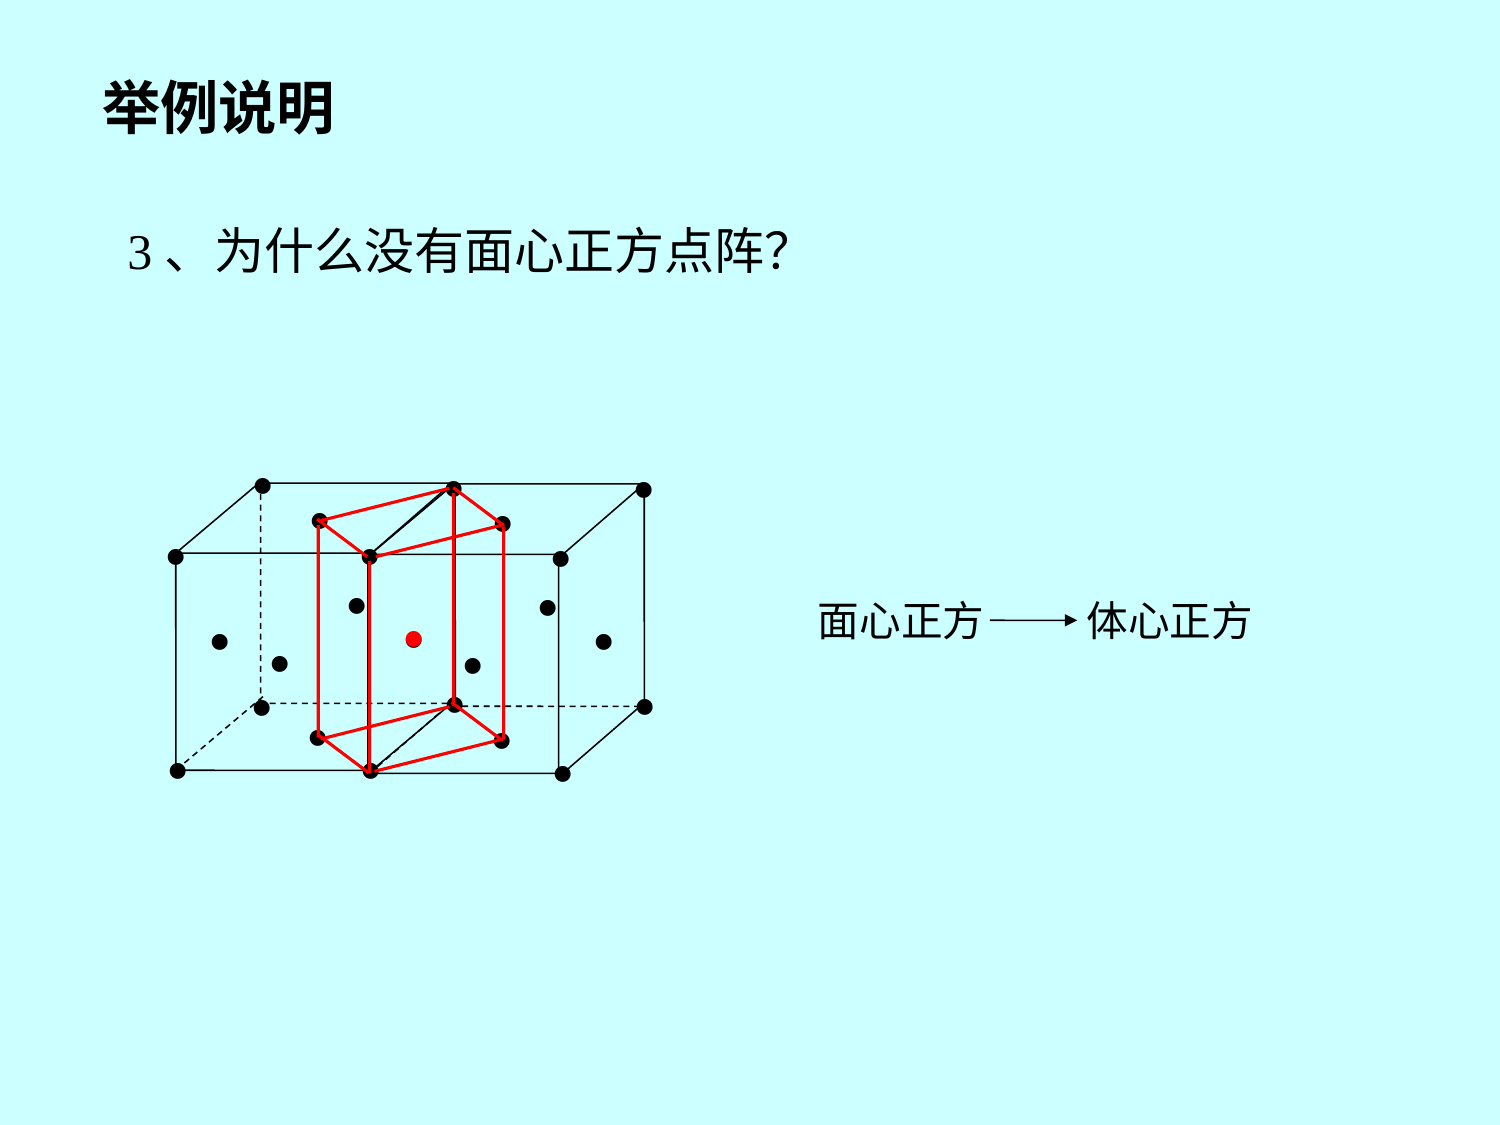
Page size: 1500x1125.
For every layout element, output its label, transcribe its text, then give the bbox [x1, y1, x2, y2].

text_box 3、为什么没有面心正方点阵？ [112, 212, 1388, 313]
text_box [149, 434, 339, 816]
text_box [737, 587, 1426, 653]
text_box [343, 430, 673, 819]
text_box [316, 487, 505, 774]
text_box 举例说明 [87, 50, 488, 163]
